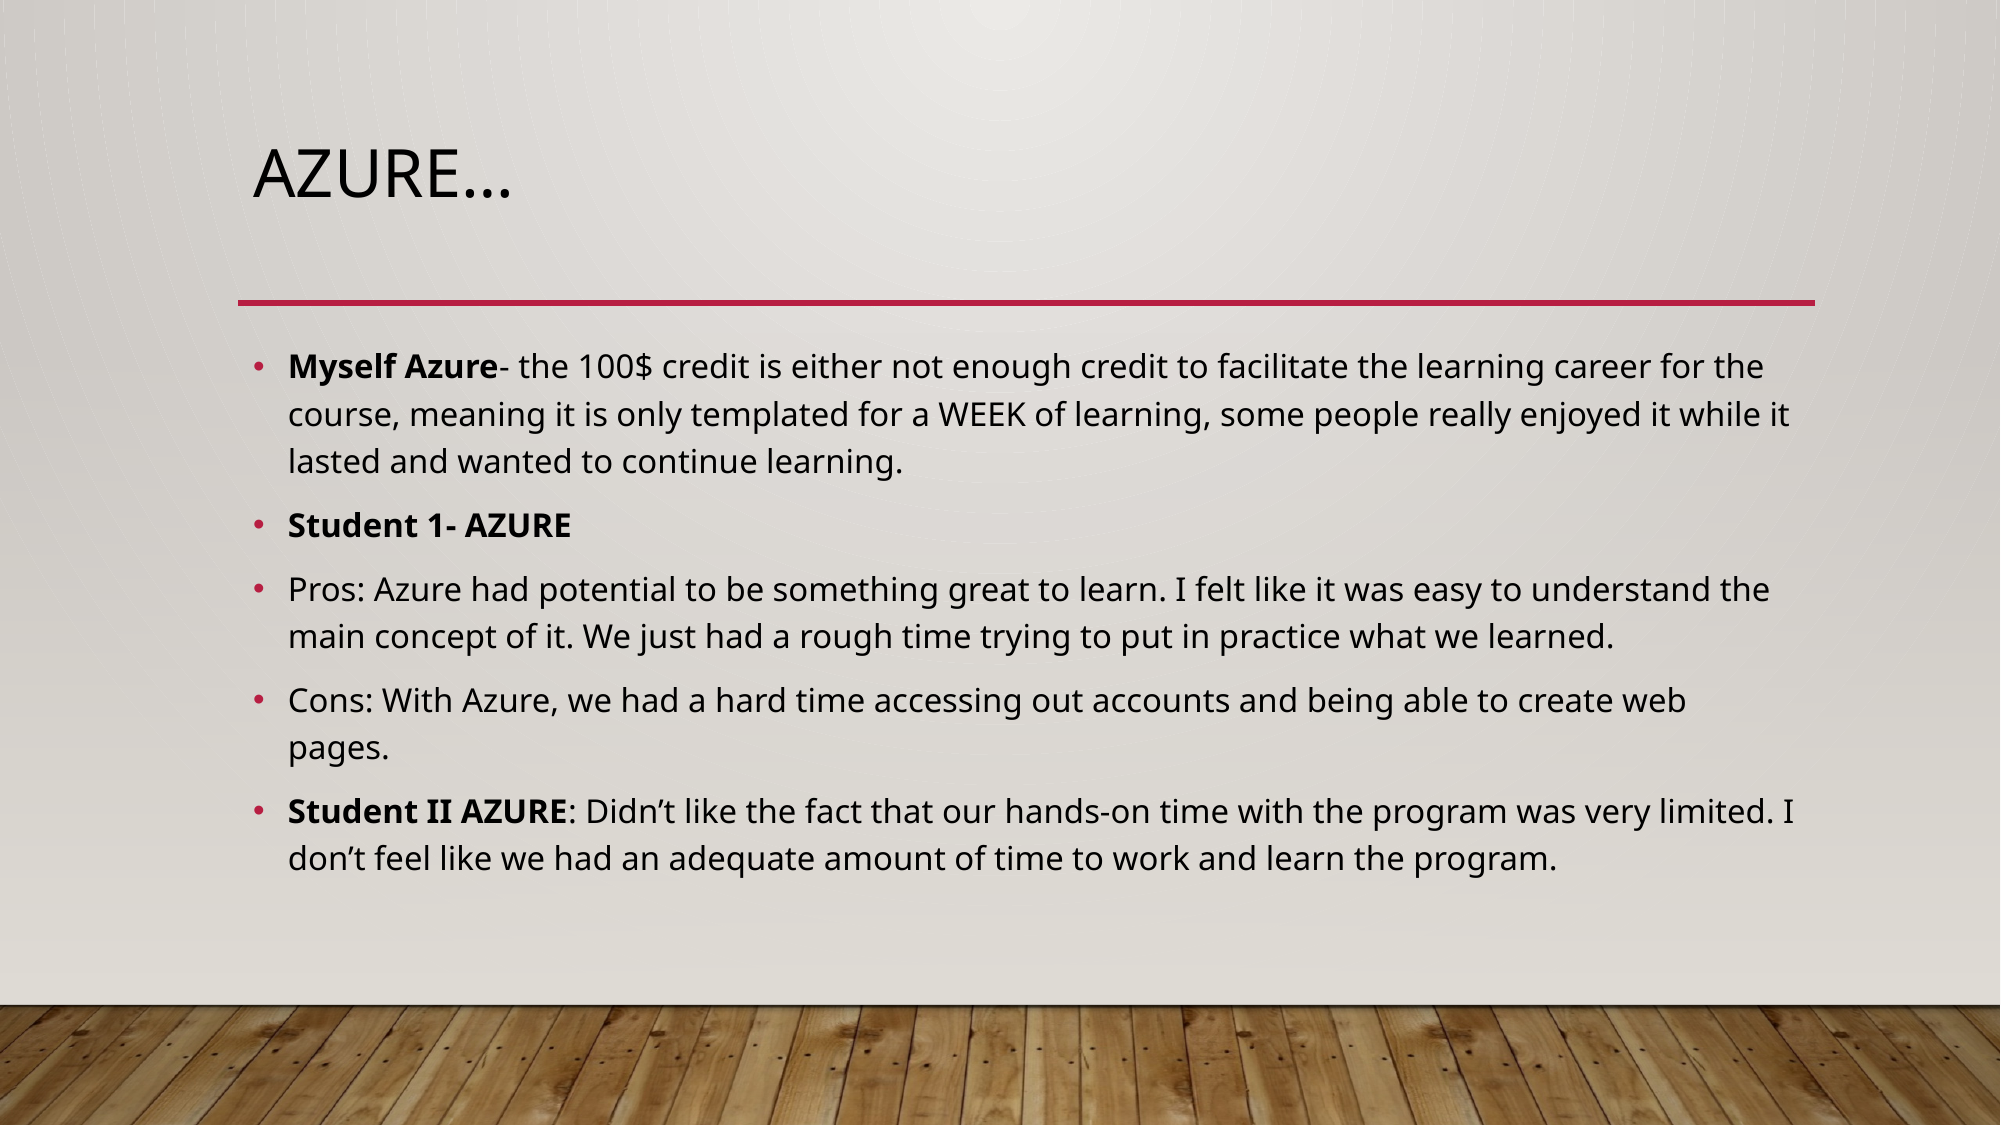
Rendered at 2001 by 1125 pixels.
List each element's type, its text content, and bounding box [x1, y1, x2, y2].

list Myself Azure- the 100$ credit is either not enough credit to facilitate the learning career for the course, meaning it is only templated for a WEEK of learning, some people really enjoyed it while it lasted and wanted to continue learning. Student 1- AZURE Pros: Azure had potential to be something great to learn. I felt like it was easy to understand the main concept of it. We just had a rough time trying to put in practice what we learned. Cons: With Azure, we had a hard time accessing out accounts and being able to create web pages. Student II AZURE: Didn’t like the fact that our hands-on time with the program was very limited. I don’t feel like we had an adequate amount of time to work and learn the program. [238, 330, 1814, 897]
title Azure… [238, 131, 1814, 305]
picture [0, 1005, 2000, 1125]
